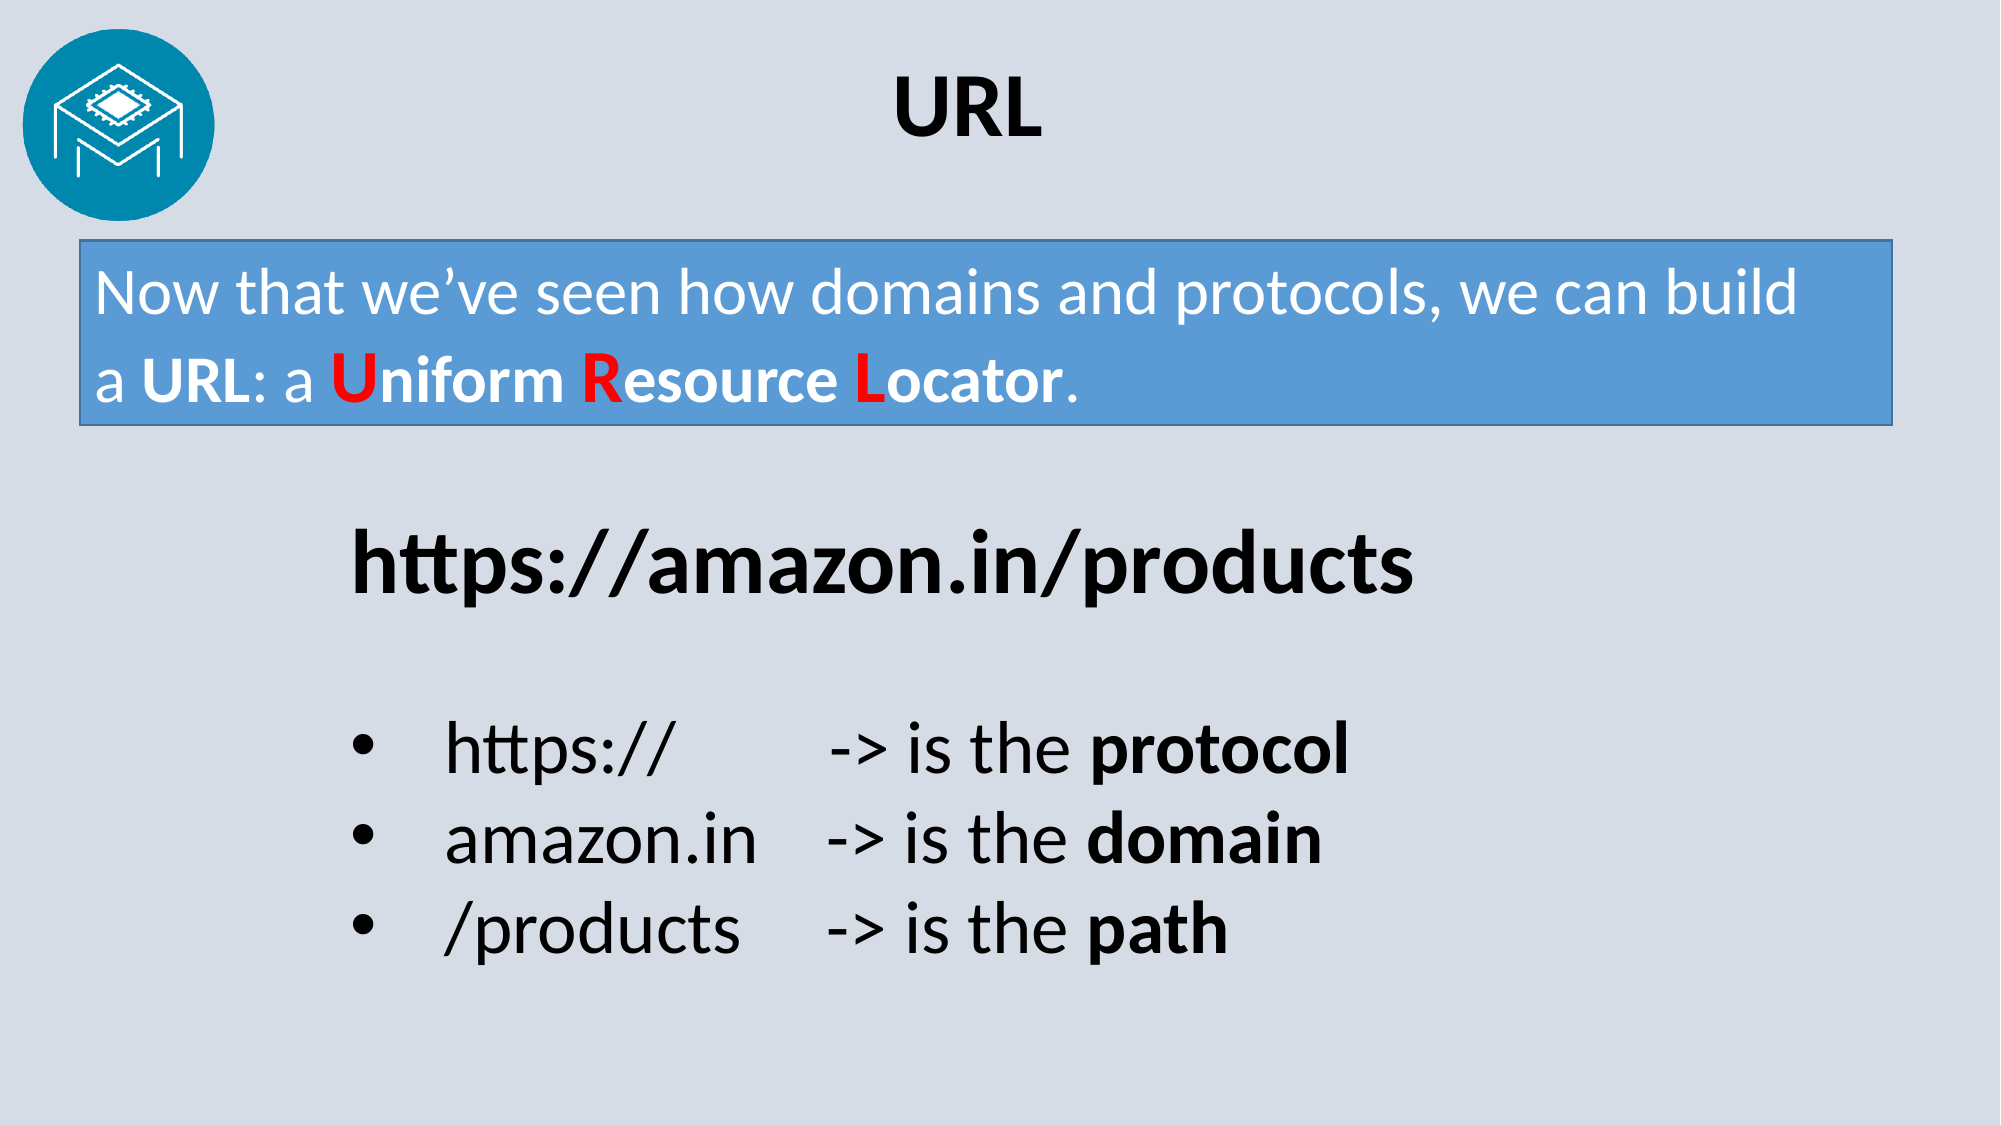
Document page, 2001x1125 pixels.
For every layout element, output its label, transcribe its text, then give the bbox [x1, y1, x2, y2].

text_box https:// -> is the protocol amazon.in -> is the domain /products -> is the path [335, 690, 2000, 976]
text_box https://amazon.in/products [335, 494, 1685, 619]
text_box Now that we’ve seen how domains and protocols, we can build a URL: a Uniform Resource Locator. [79, 239, 1893, 426]
picture [0, 0, 231, 237]
text_box URL [231, 37, 1710, 163]
